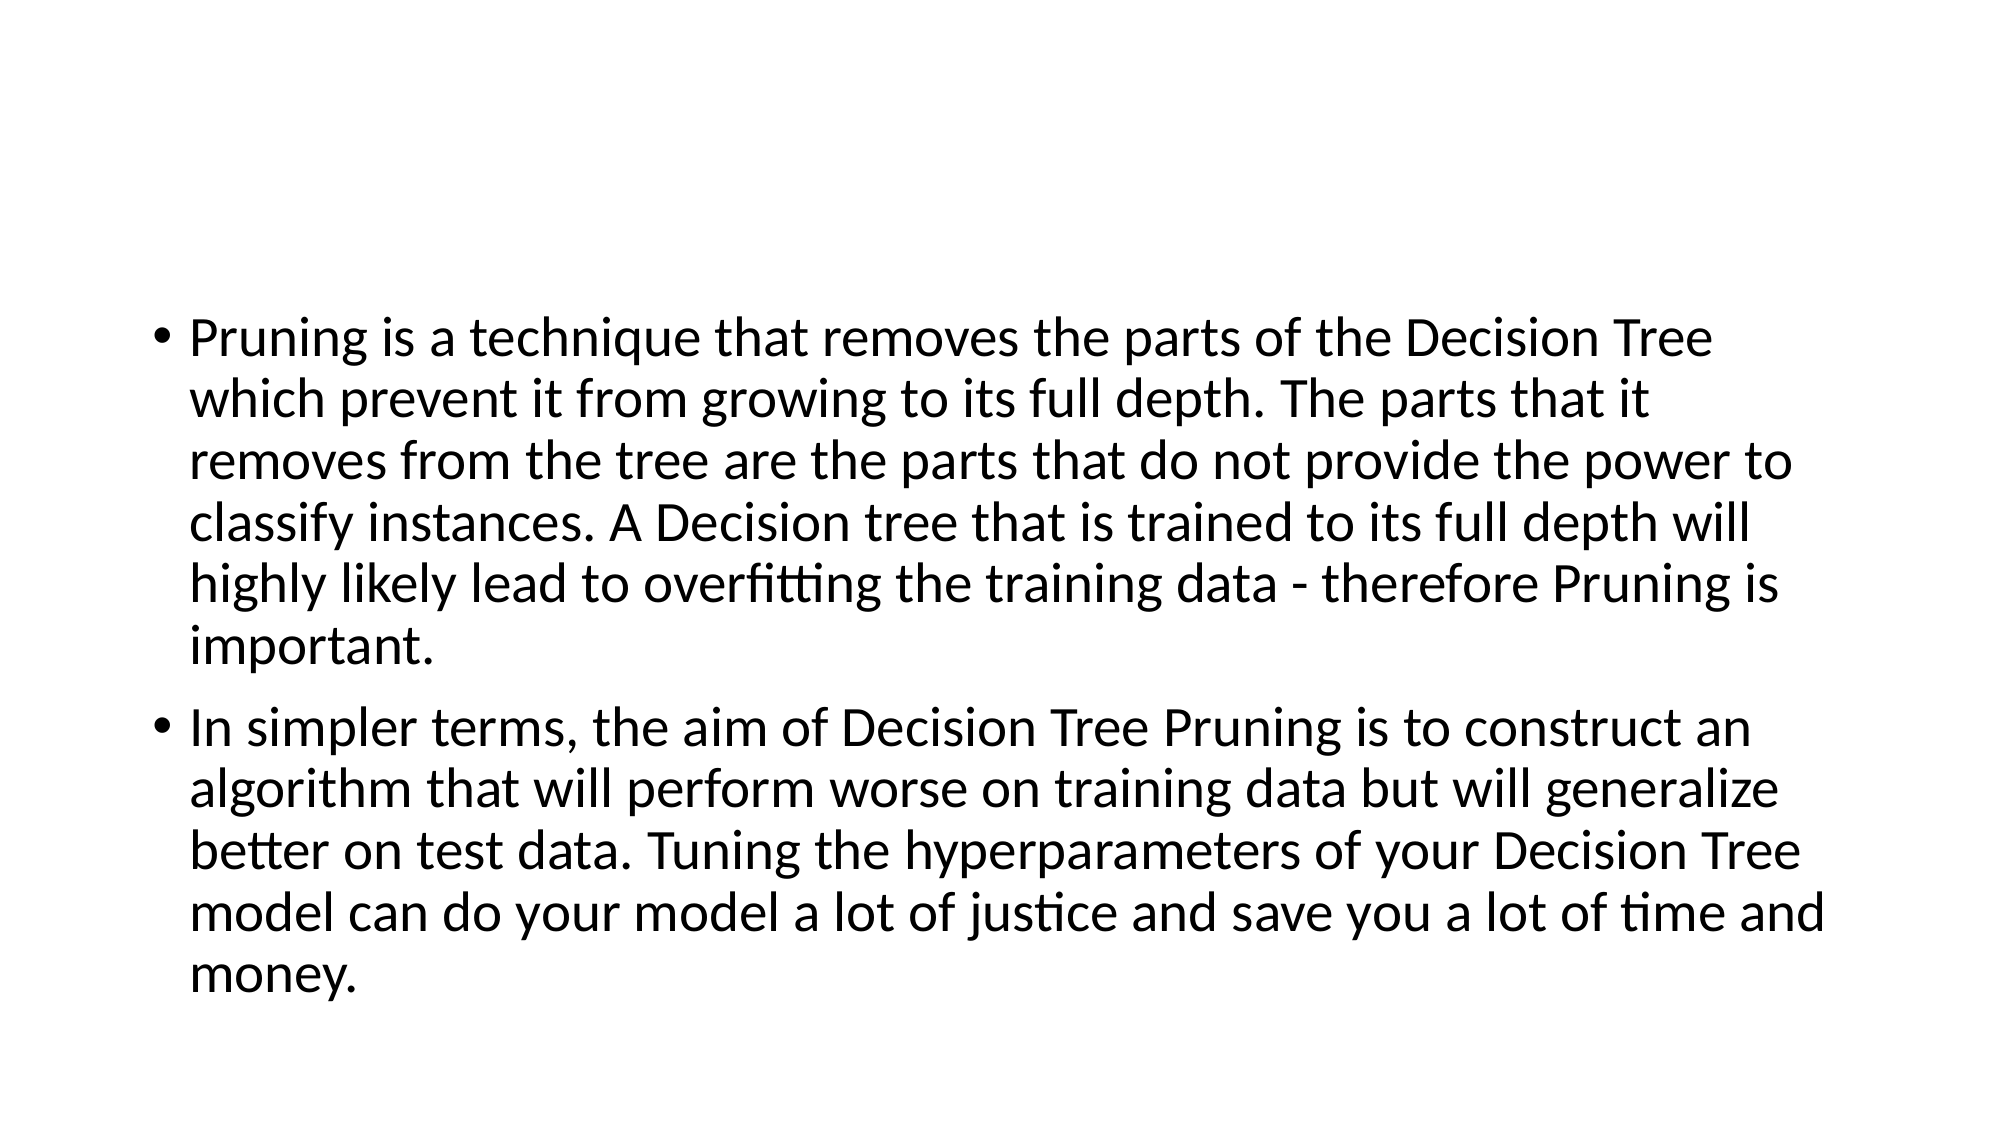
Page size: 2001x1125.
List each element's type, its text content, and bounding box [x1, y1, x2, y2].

list Pruning is a technique that removes the parts of the Decision Tree which prevent it from growing to its full depth. The parts that it removes from the tree are the parts that do not provide the power to classify instances. A Decision tree that is trained to its full depth will highly likely lead to overfitting the training data - therefore Pruning is important. In simpler terms, the aim of Decision Tree Pruning is to construct an algorithm that will perform worse on training data but will generalize better on test data. Tuning the hyperparameters of your Decision Tree model can do your model a lot of justice and save you a lot of time and money. [137, 299, 1863, 1014]
